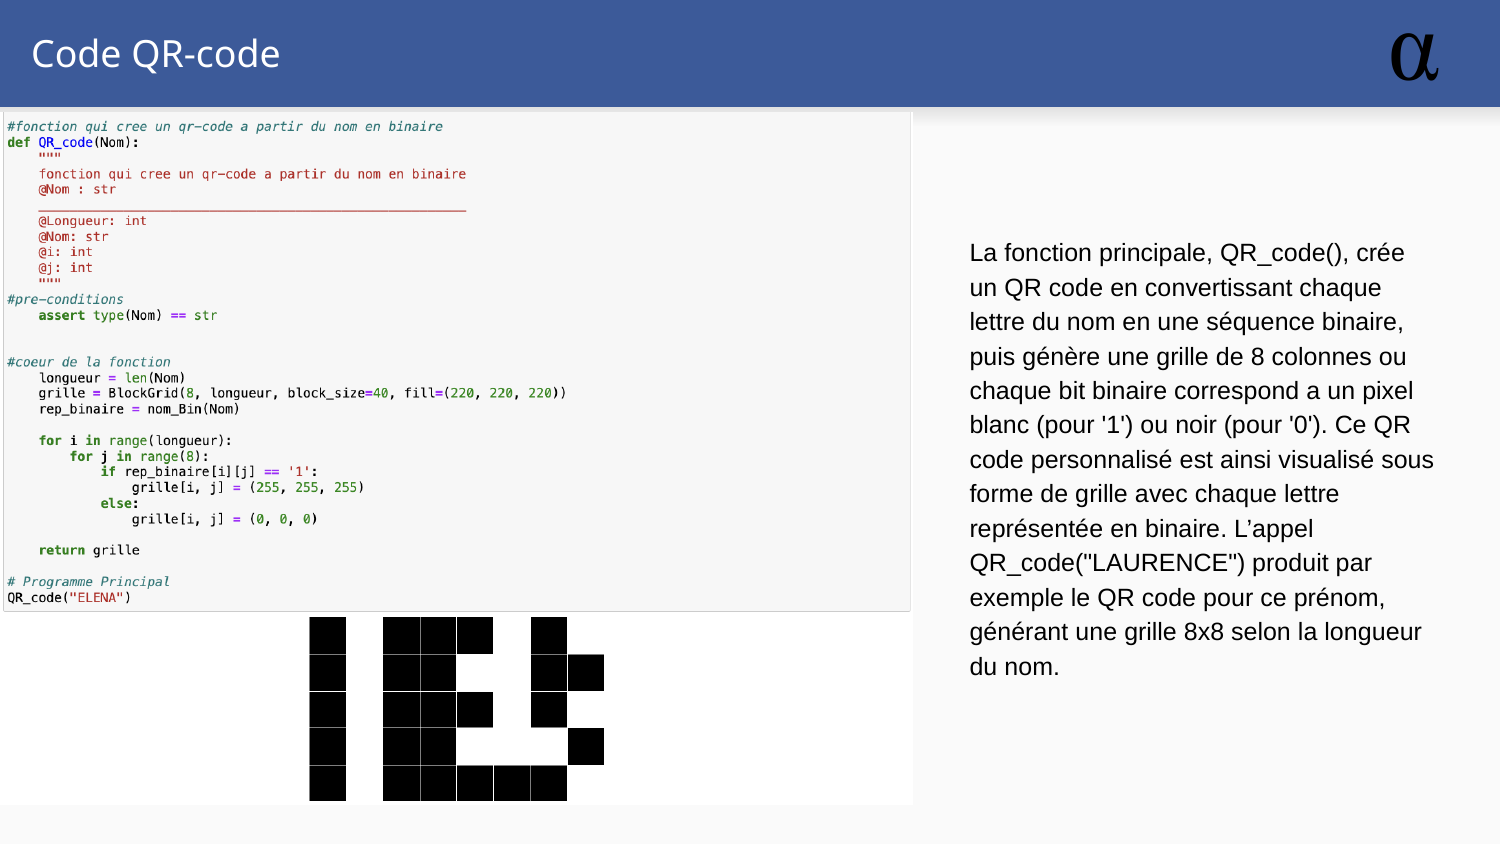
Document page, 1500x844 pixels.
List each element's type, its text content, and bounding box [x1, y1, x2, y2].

picture [0, 112, 913, 805]
picture [1364, 2, 1465, 102]
text_box La fonction principale, QR_code(), crée un QR code en convertissant chaque lettre du nom en une séquence binaire, puis génère une grille de 8 colonnes ou chaque bit binaire correspond a un pixel blanc (pour '1') ou noir (pour '0'). Ce QR code personnalisé est ainsi visualisé sous forme de grille avec chaque lettre représentée en binaire. L’appel QR_code("LAURENCE") produit par exemple le QR code pour ce prénom, générant une grille 8x8 selon la longueur du nom. [954, 217, 1451, 722]
title Code QR-code [16, 2, 1362, 102]
